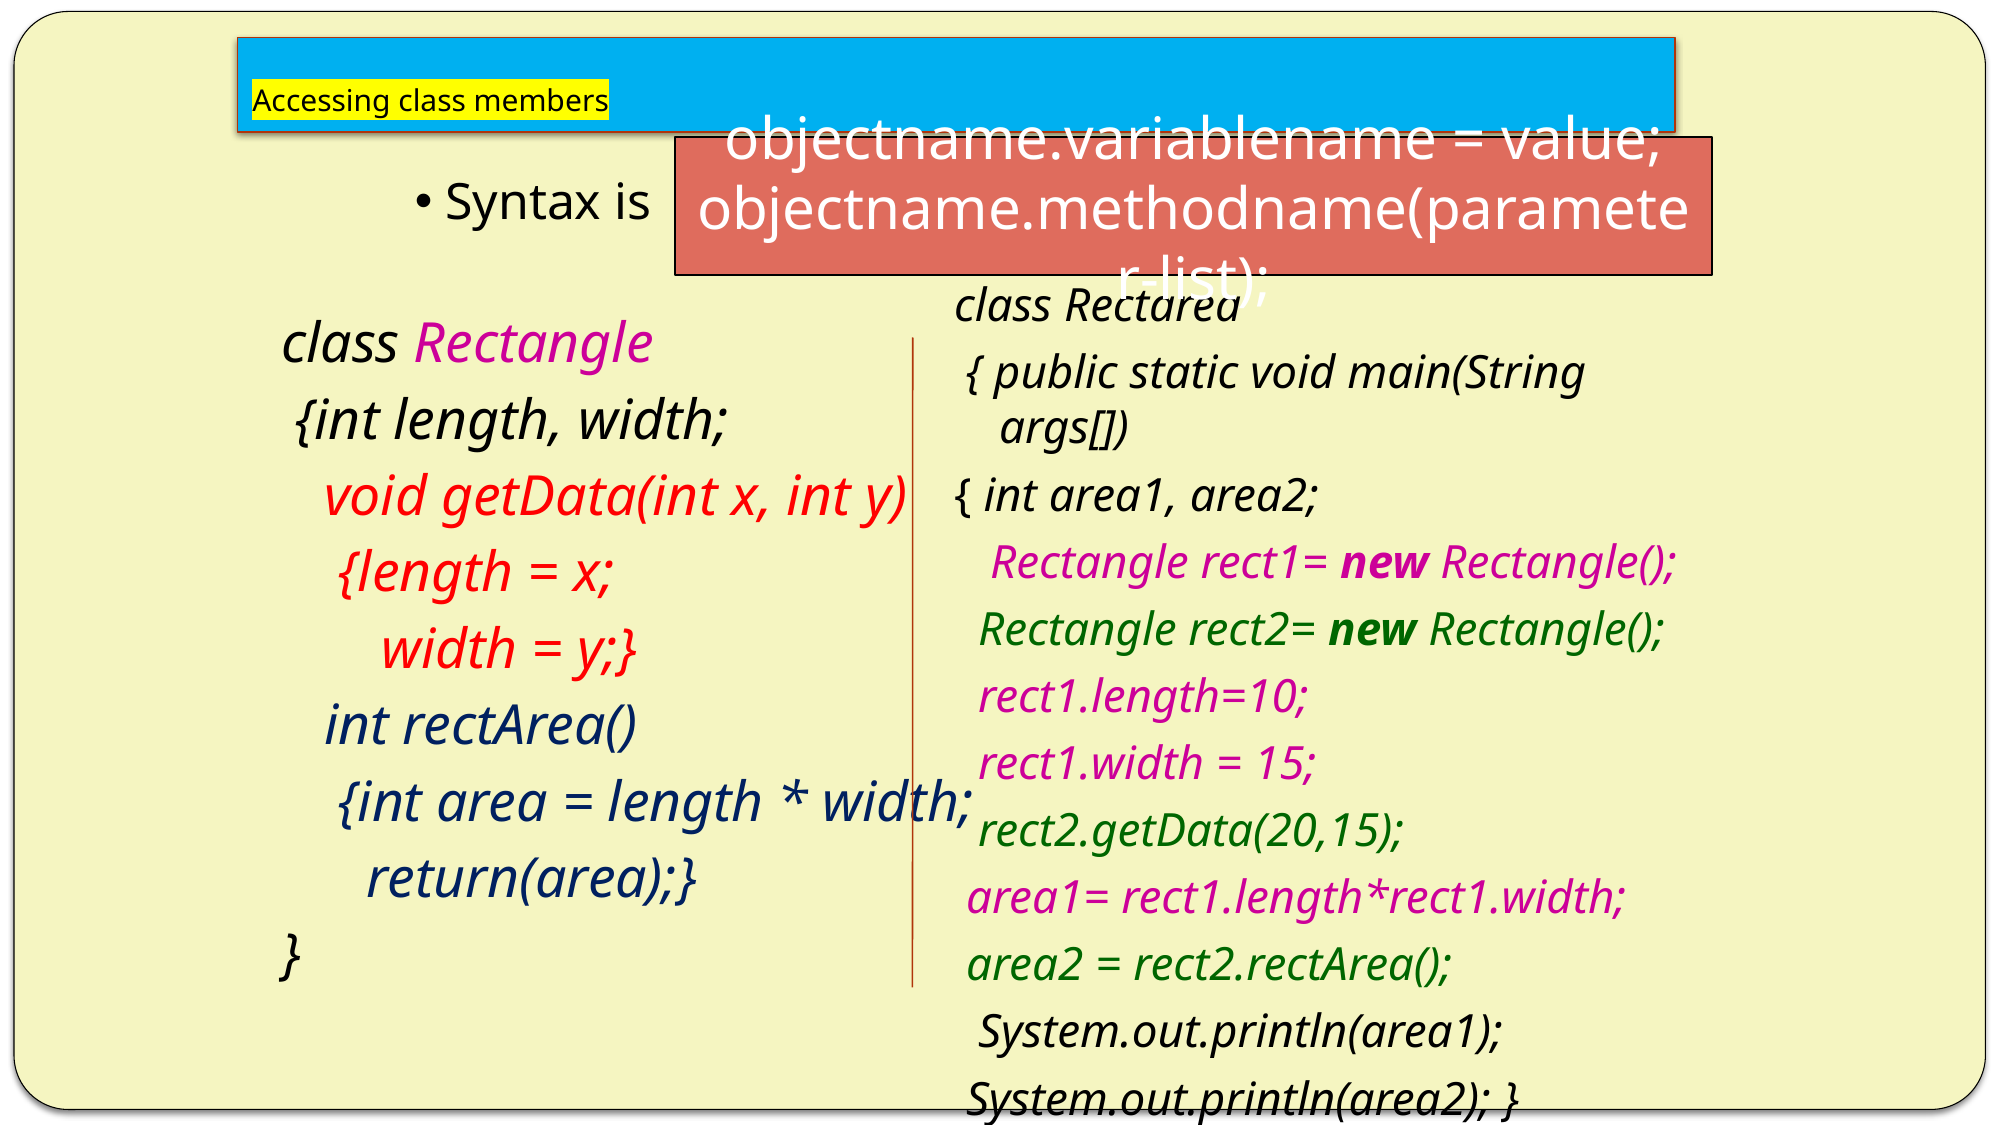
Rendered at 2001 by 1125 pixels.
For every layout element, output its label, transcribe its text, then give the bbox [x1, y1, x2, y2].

list class Rectangle {int length, width; void getData(int x, int y) {length = x; width = y;} int rectArea() {int area = length * width; return(area);} } [266, 299, 995, 1113]
text_box Syntax is [399, 162, 674, 238]
text_box objectname.variablename = value; objectname.methodname(parameter-list); [674, 136, 1713, 276]
title Accessing class members [237, 37, 1676, 133]
list class Rectarea { public static void main(String args[]) { int area1, area2; Rectangle rect1= new Rectangle(); Rectangle rect2= new Rectangle(); rect1.length=10; rect1.width = 15; rect2.getData(20,15); area1= rect1.length*rect1.width; area2 = rect2.rectArea(); System.out.println(area1); System.out.println(area2); } [939, 276, 1713, 1057]
